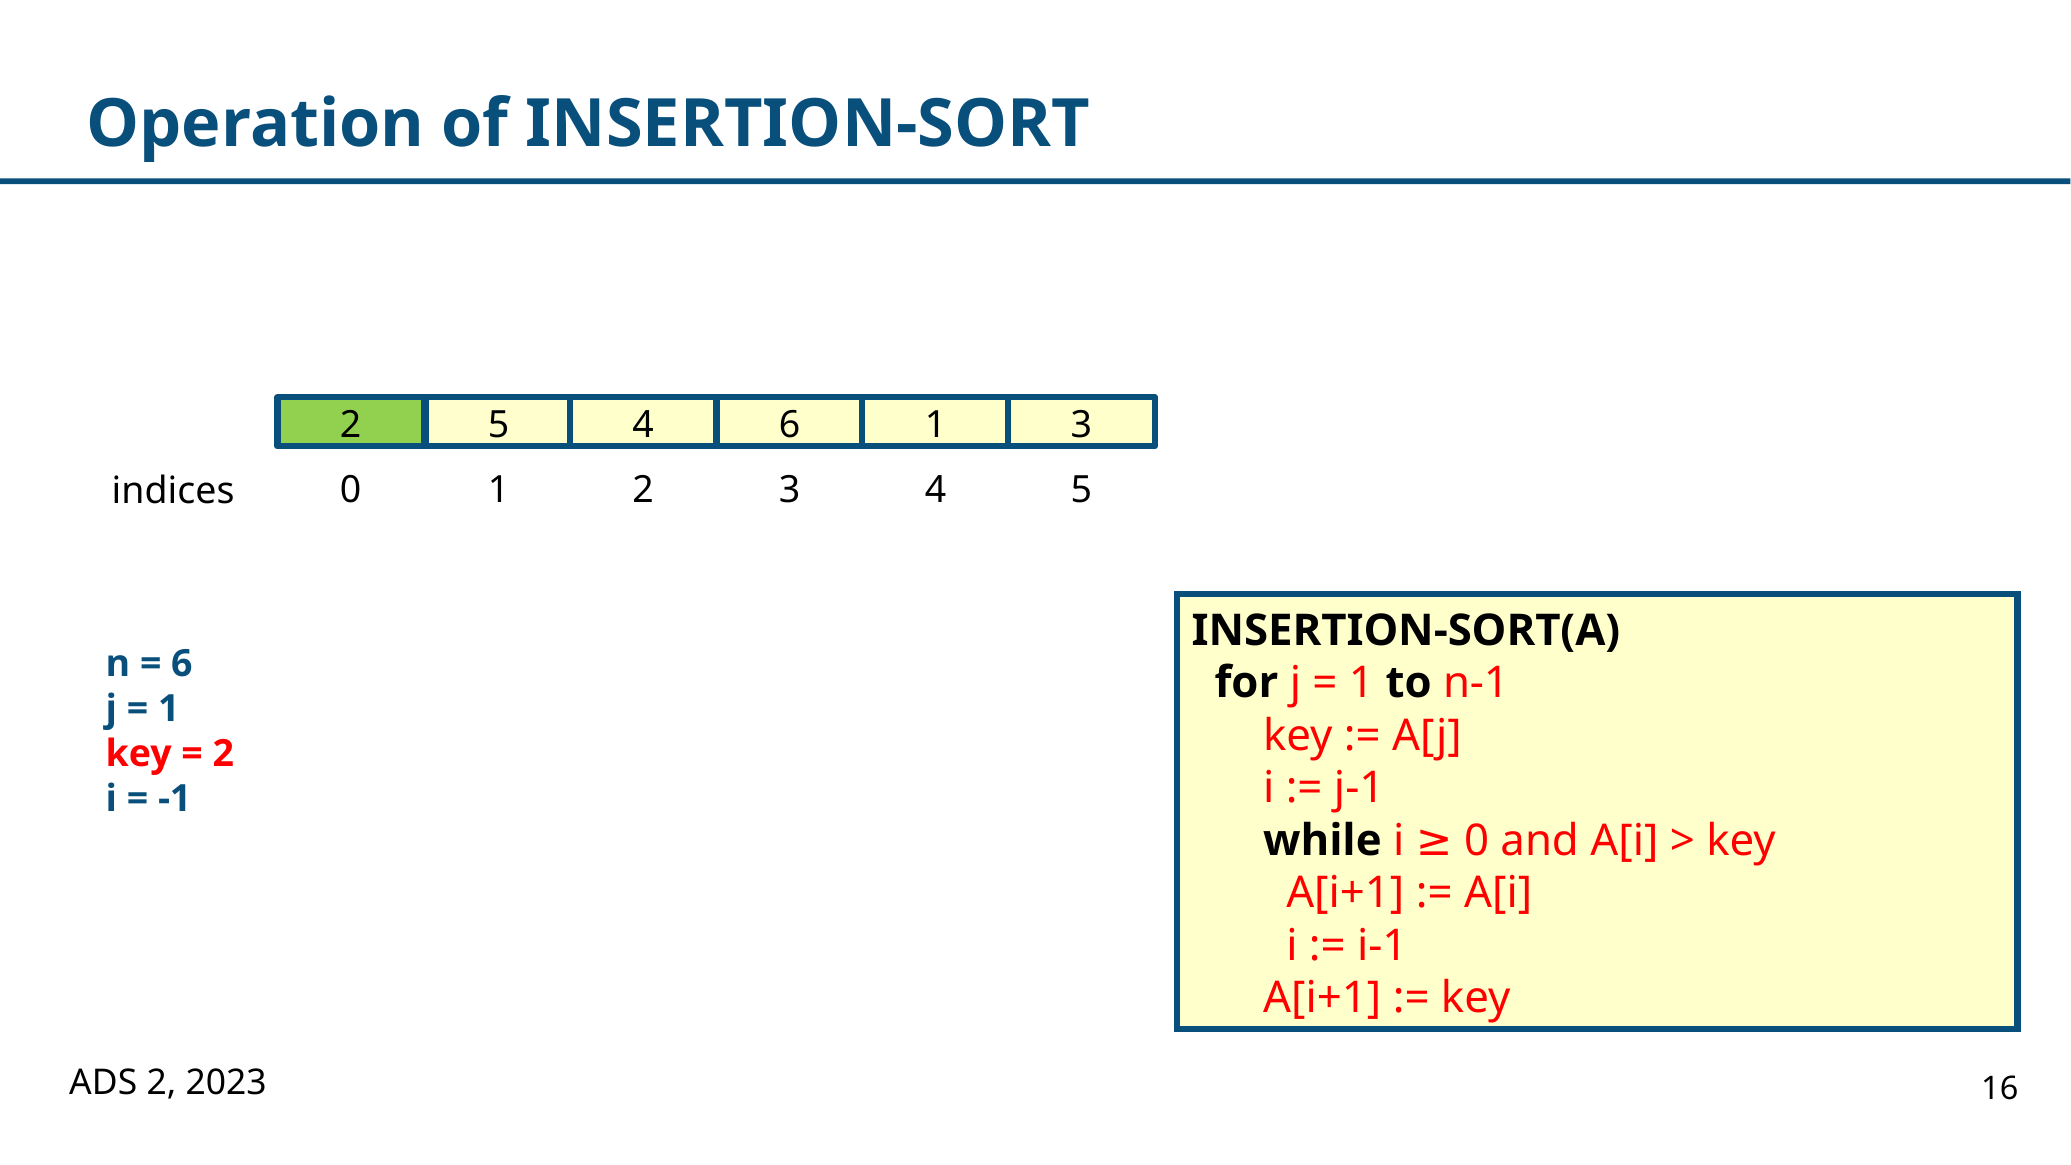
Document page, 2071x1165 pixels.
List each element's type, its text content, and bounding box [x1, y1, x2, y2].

footer ADS 2, 2023 [53, 1058, 1363, 1139]
slide_number 16 [1701, 1058, 2037, 1140]
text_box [90, 397, 1231, 523]
title Operation of INSERTION-SORT [86, 51, 1853, 186]
text_box INSERTION-SORT(A) for j = 1 to n-1 key := A[j] i := j-1 while i ≥ 0 and A[i] > key A[i+1] := A[i] i := i-1 A[i+1] := key [1176, 594, 2018, 1029]
text_box n = 6 j = 1 key = 2 i = -1 [90, 631, 305, 961]
